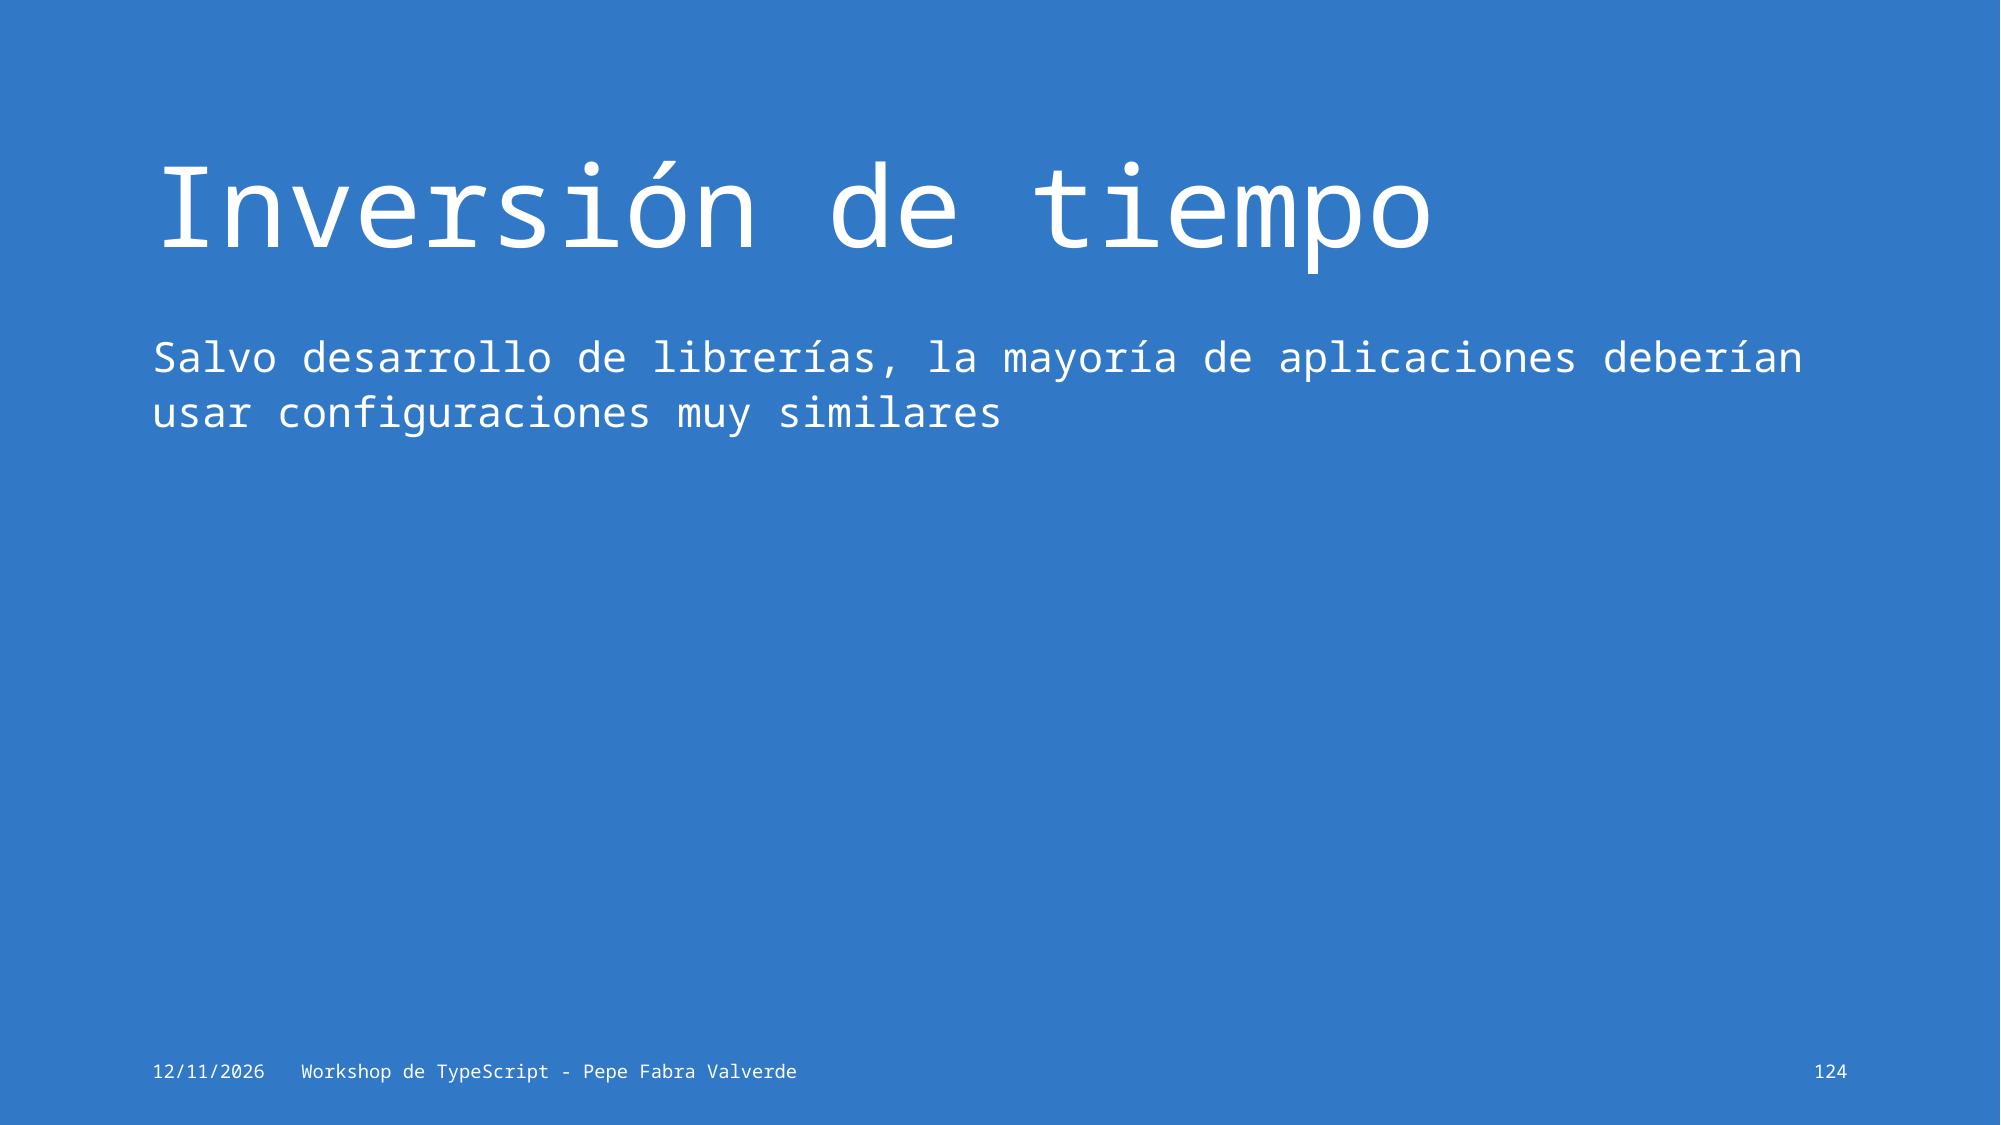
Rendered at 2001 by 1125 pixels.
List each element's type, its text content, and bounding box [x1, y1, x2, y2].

footer Workshop de TypeScript - Pepe Fabra Valverde [286, 1042, 962, 1103]
slide_number 124 [1412, 1042, 1863, 1103]
title Inversión de tiempo [137, 59, 1863, 278]
list Salvo desarrollo de librerías, la mayoría de aplicaciones deberían usar configuraciones muy similares [137, 318, 1863, 1014]
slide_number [137, 1042, 281, 1103]
